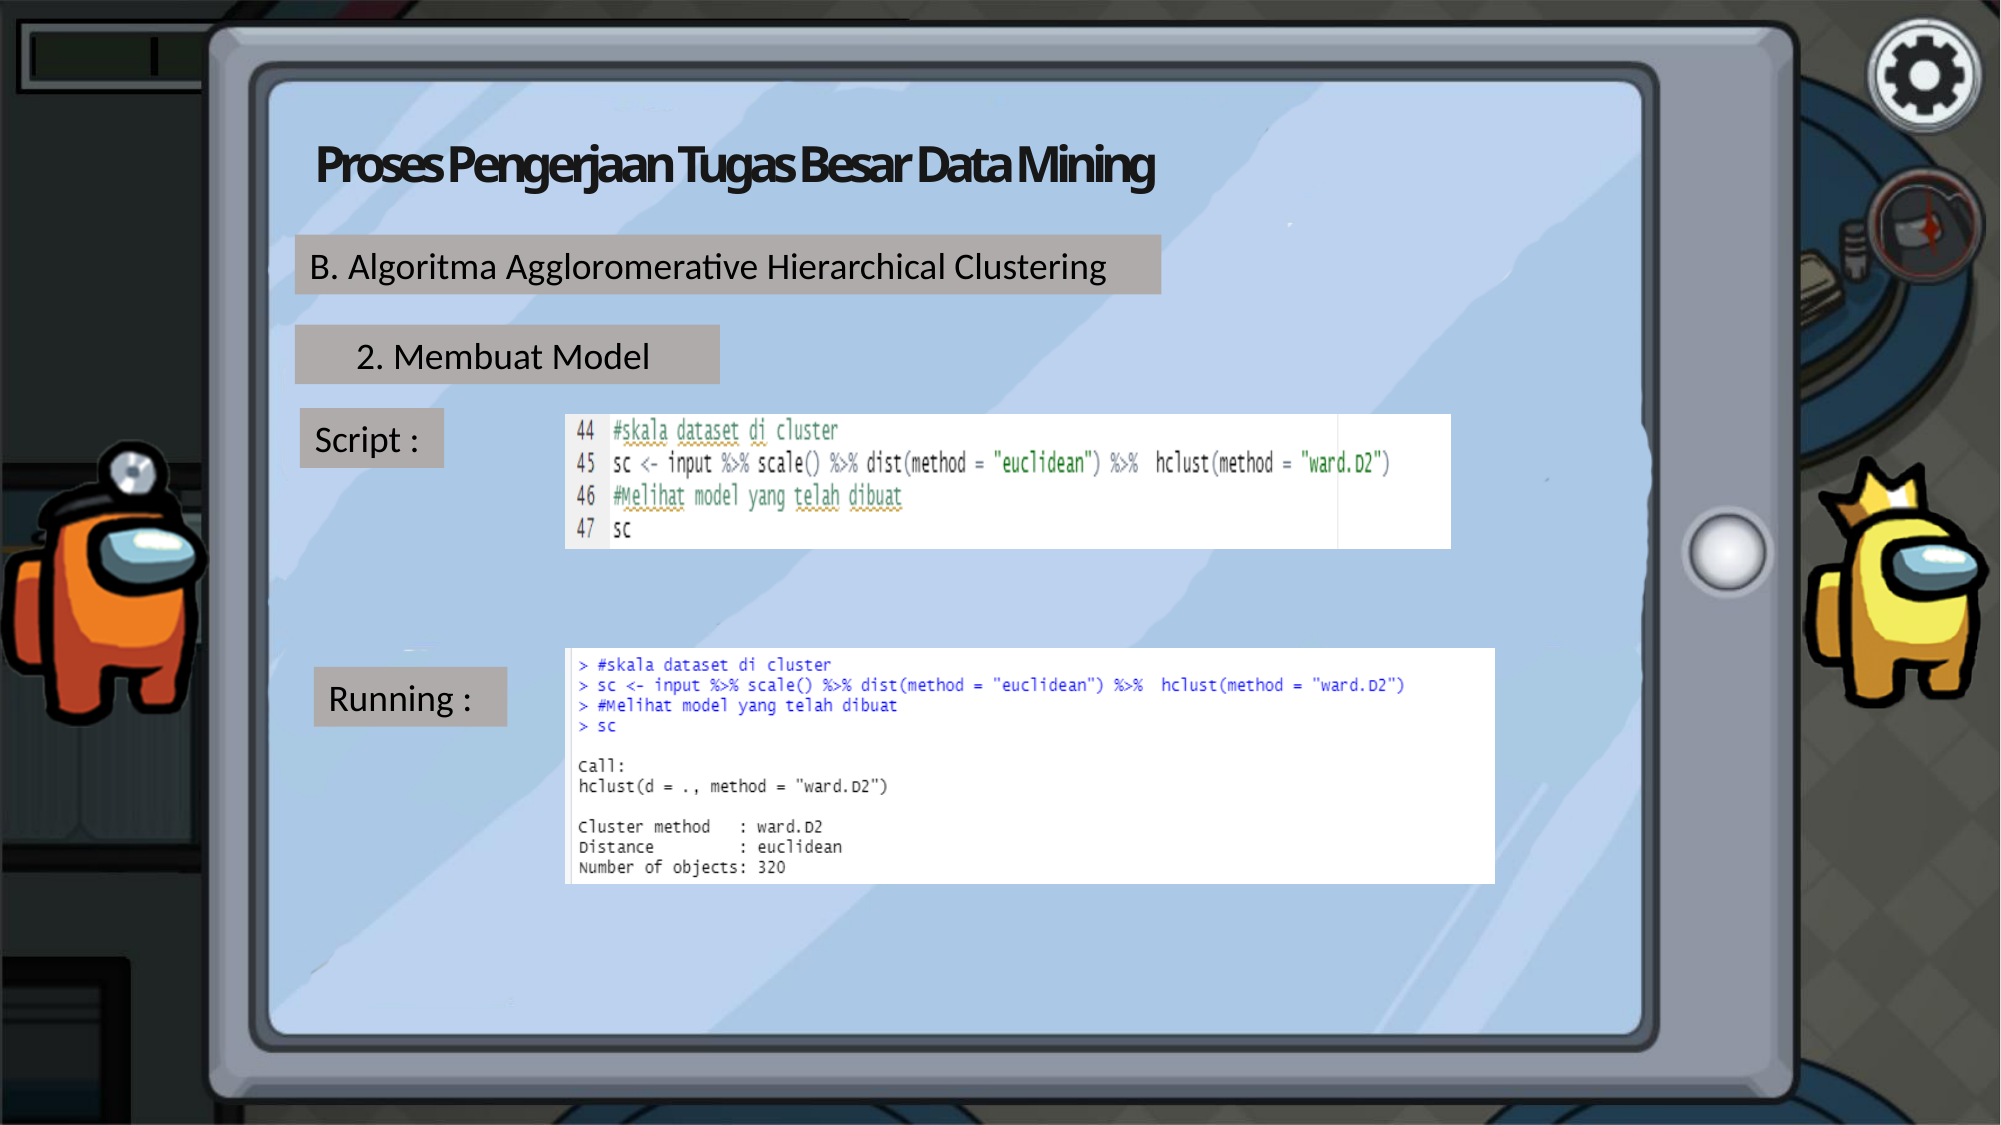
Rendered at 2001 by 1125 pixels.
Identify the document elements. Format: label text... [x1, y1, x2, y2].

text_box Running : [313, 666, 508, 727]
text_box B. Algoritma Aggloromerative Hierarchical Clustering [294, 234, 1162, 295]
text_box Script : [299, 408, 445, 468]
text_box Proses Pengerjaan Tugas Besar Data Mining [299, 124, 1391, 200]
picture [0, 0, 2001, 1125]
text_box 2. Membuat Model [294, 324, 720, 385]
